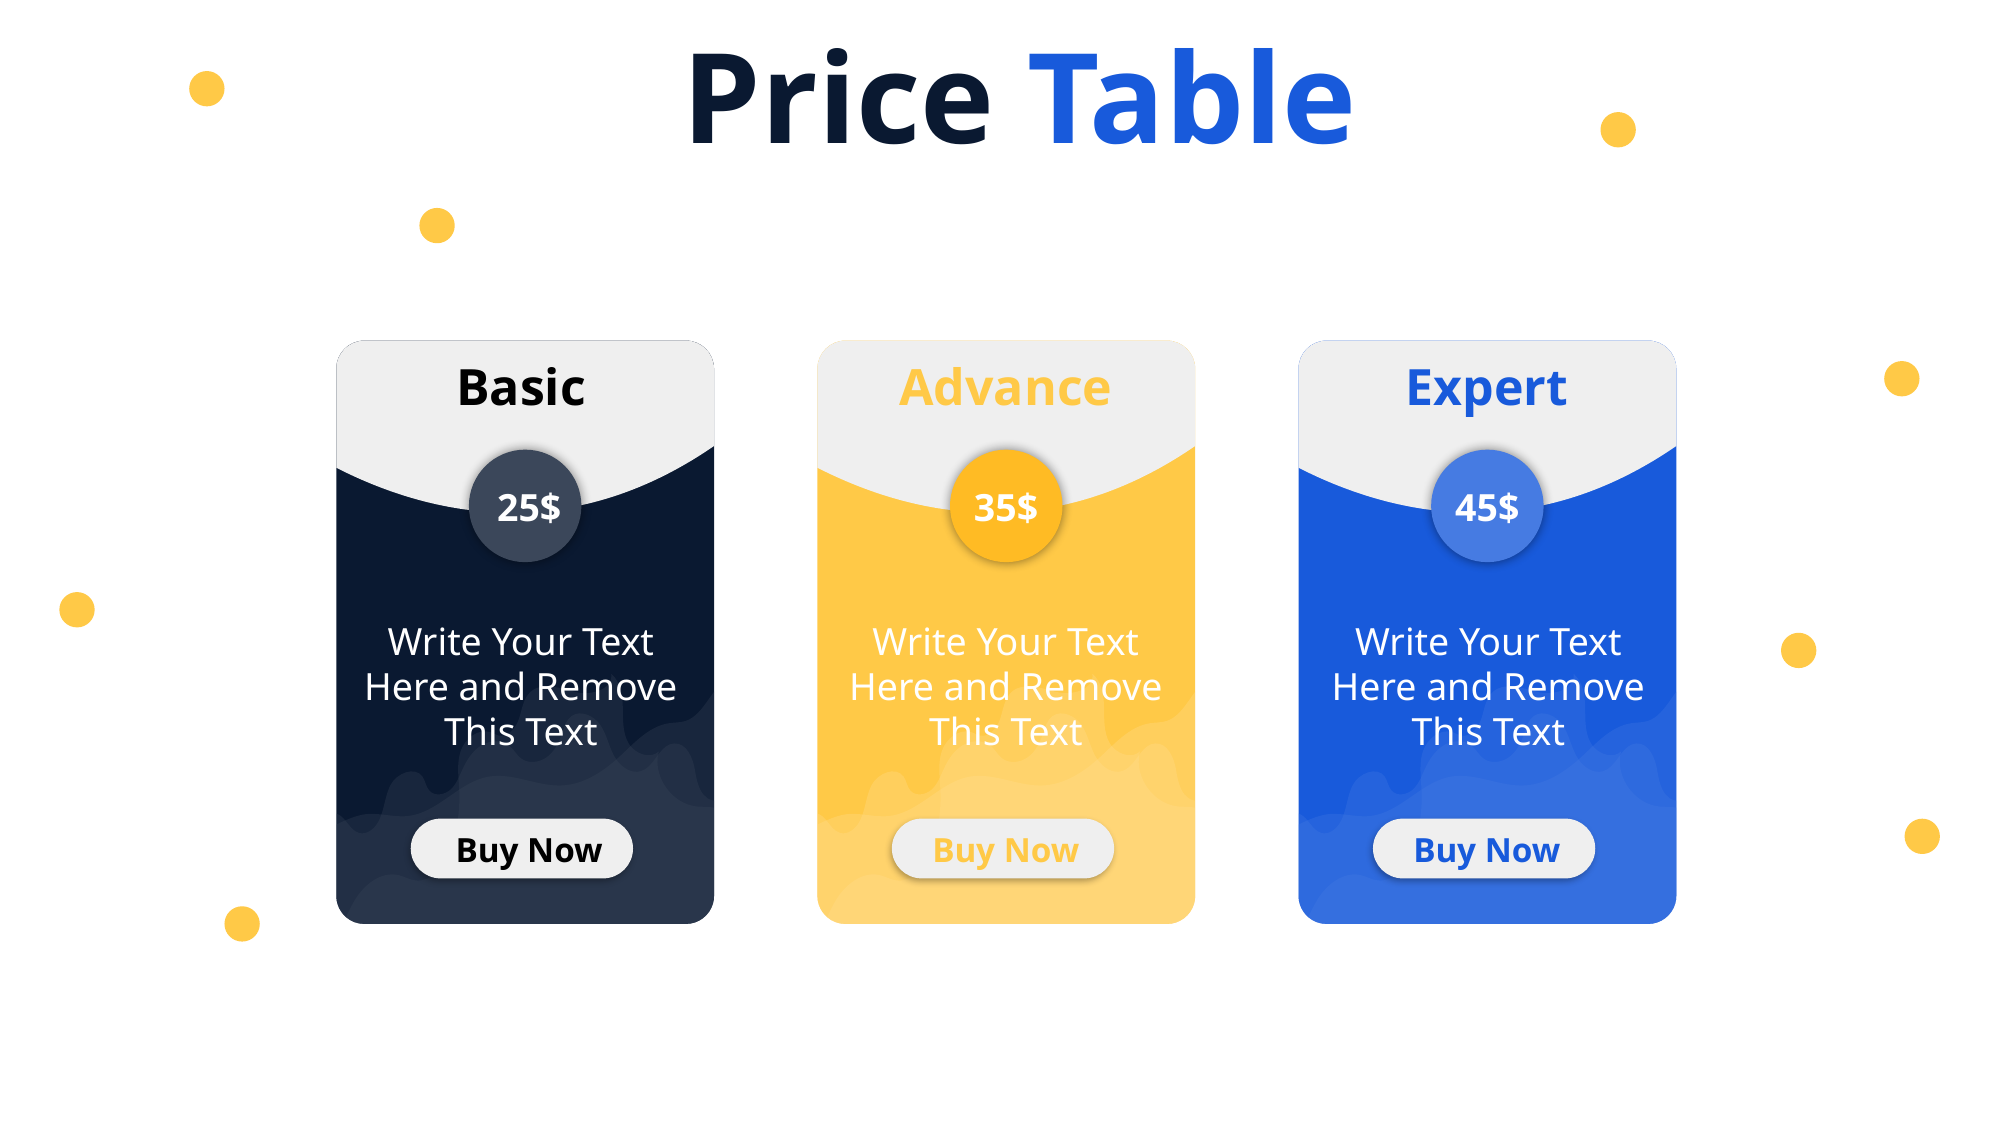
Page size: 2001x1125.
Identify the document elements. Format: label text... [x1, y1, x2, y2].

text_box [189, 71, 225, 107]
text_box Price Table [668, 11, 1372, 177]
text_box [1600, 112, 1636, 148]
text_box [330, 339, 715, 925]
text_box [815, 339, 1197, 925]
text_box [1884, 361, 1920, 397]
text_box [1297, 339, 1679, 925]
text_box [419, 207, 455, 244]
text_box [1904, 818, 1940, 854]
text_box [224, 906, 260, 942]
text_box [59, 592, 95, 628]
text_box [1781, 632, 1817, 669]
